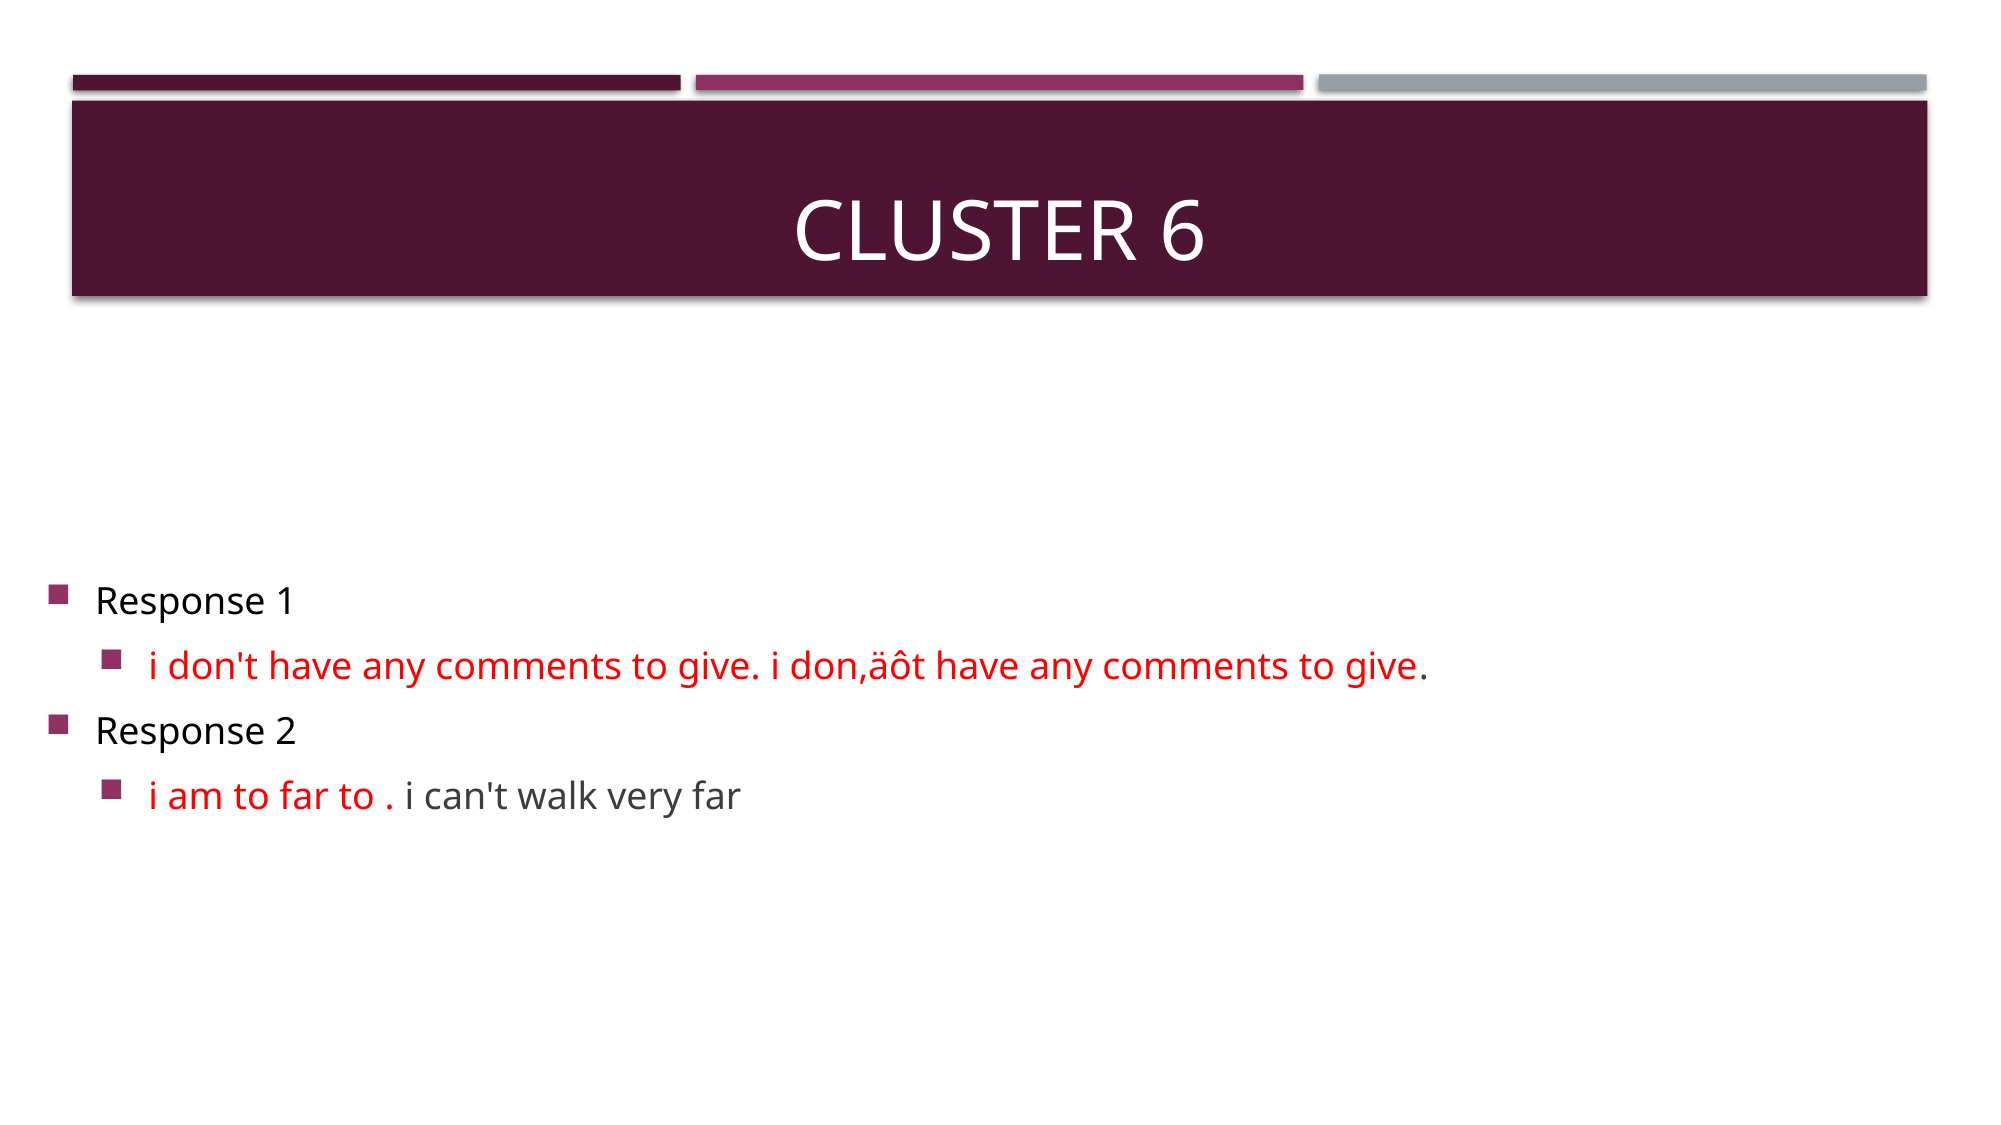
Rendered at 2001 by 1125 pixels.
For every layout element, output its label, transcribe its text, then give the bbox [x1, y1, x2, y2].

list Response 1 i don't have any comments to give. i don‚äôt have any comments to give. Response 2 i am to far to . i can't walk very far [30, 313, 1936, 1081]
title Cluster 6 [193, 66, 1807, 285]
